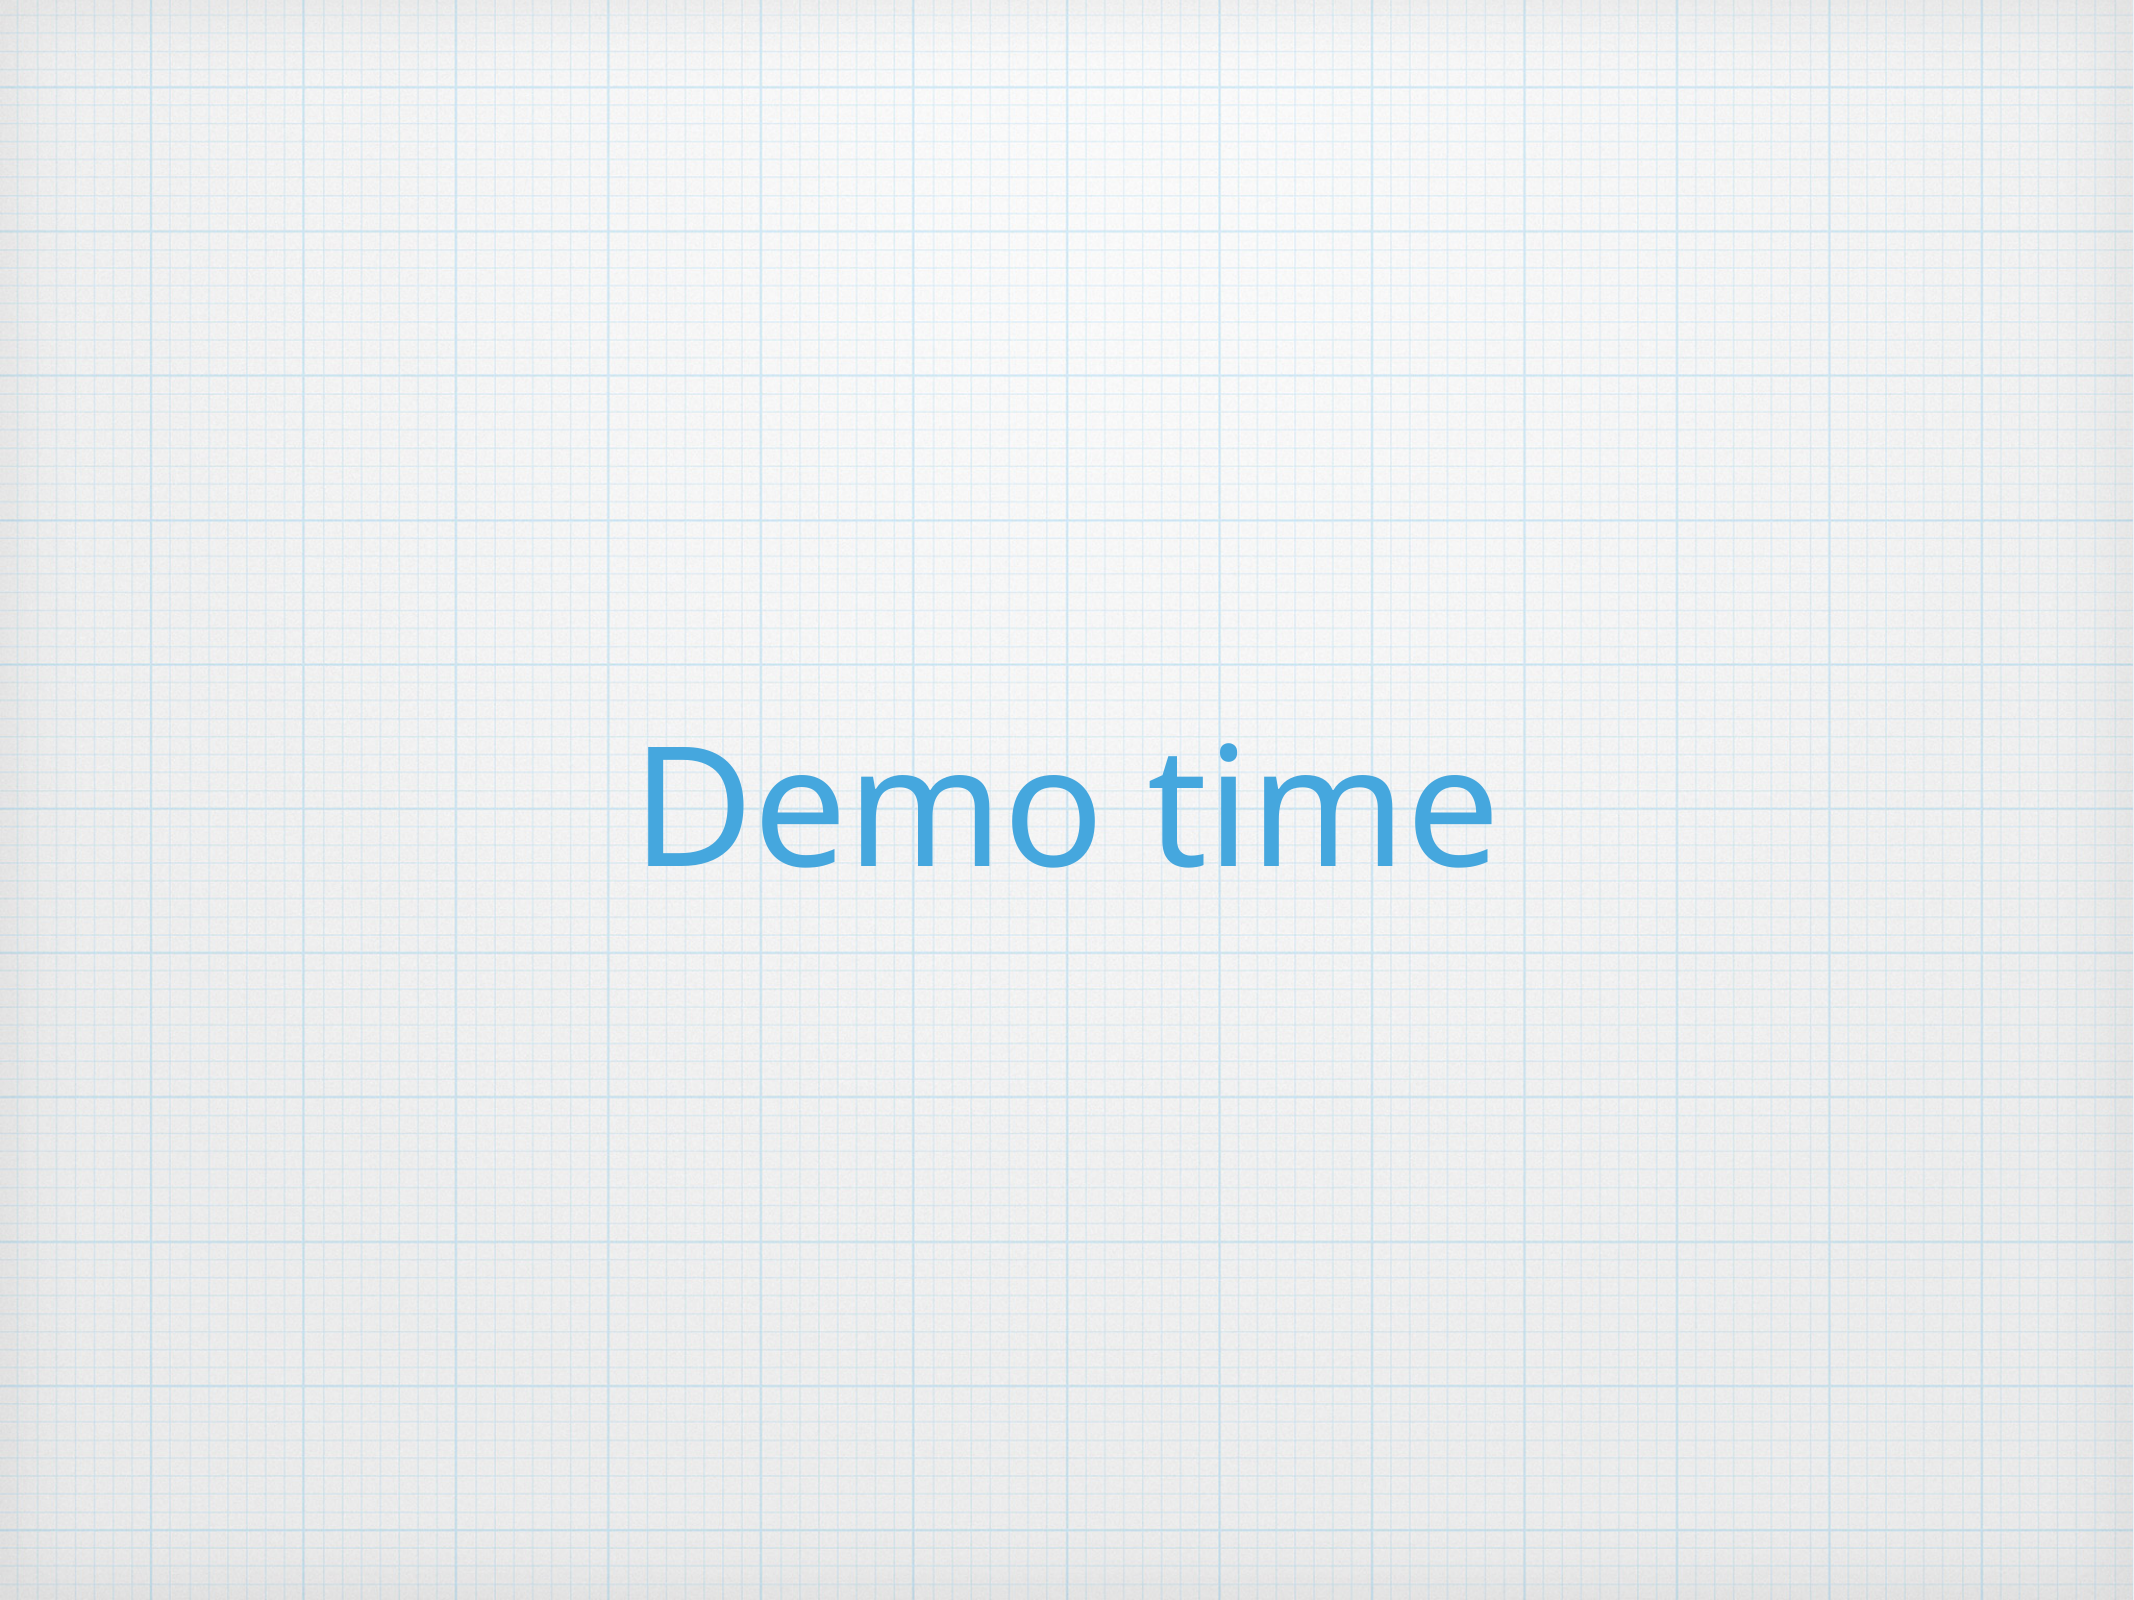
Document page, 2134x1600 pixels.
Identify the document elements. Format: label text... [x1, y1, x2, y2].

title Demo time [161, 599, 1973, 1001]
picture [0, 0, 2134, 1600]
